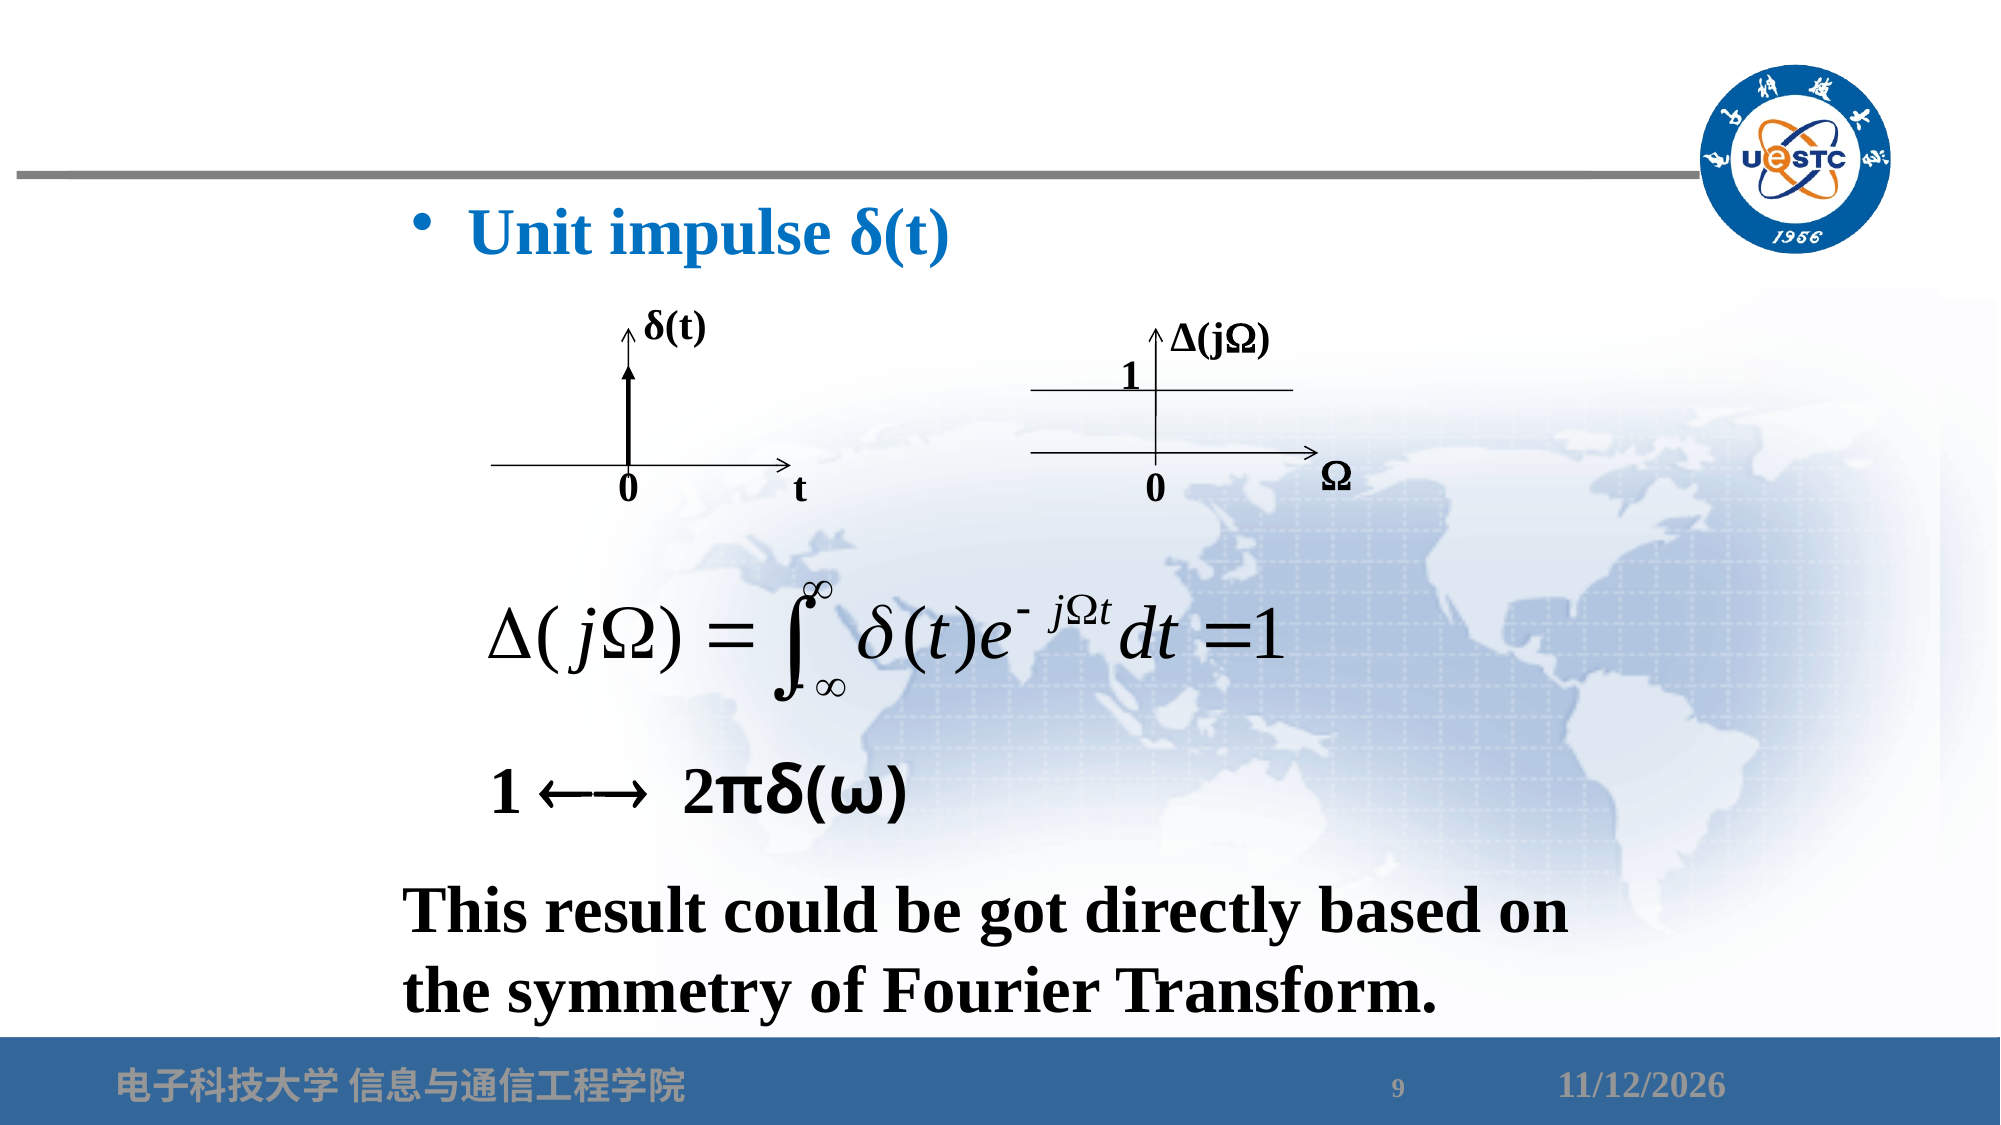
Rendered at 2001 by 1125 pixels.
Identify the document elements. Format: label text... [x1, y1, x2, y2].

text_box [980, 302, 1419, 519]
text_box This result could be got directly based on the symmetry of Fourier Transform. [387, 858, 1613, 1033]
list Unit impulse δ(t) [395, 189, 1672, 278]
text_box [474, 550, 1294, 716]
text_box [478, 290, 842, 519]
picture [1679, 56, 1940, 263]
picture [483, 287, 1997, 1037]
text_box 1  2πδ(ω) [474, 739, 1025, 834]
